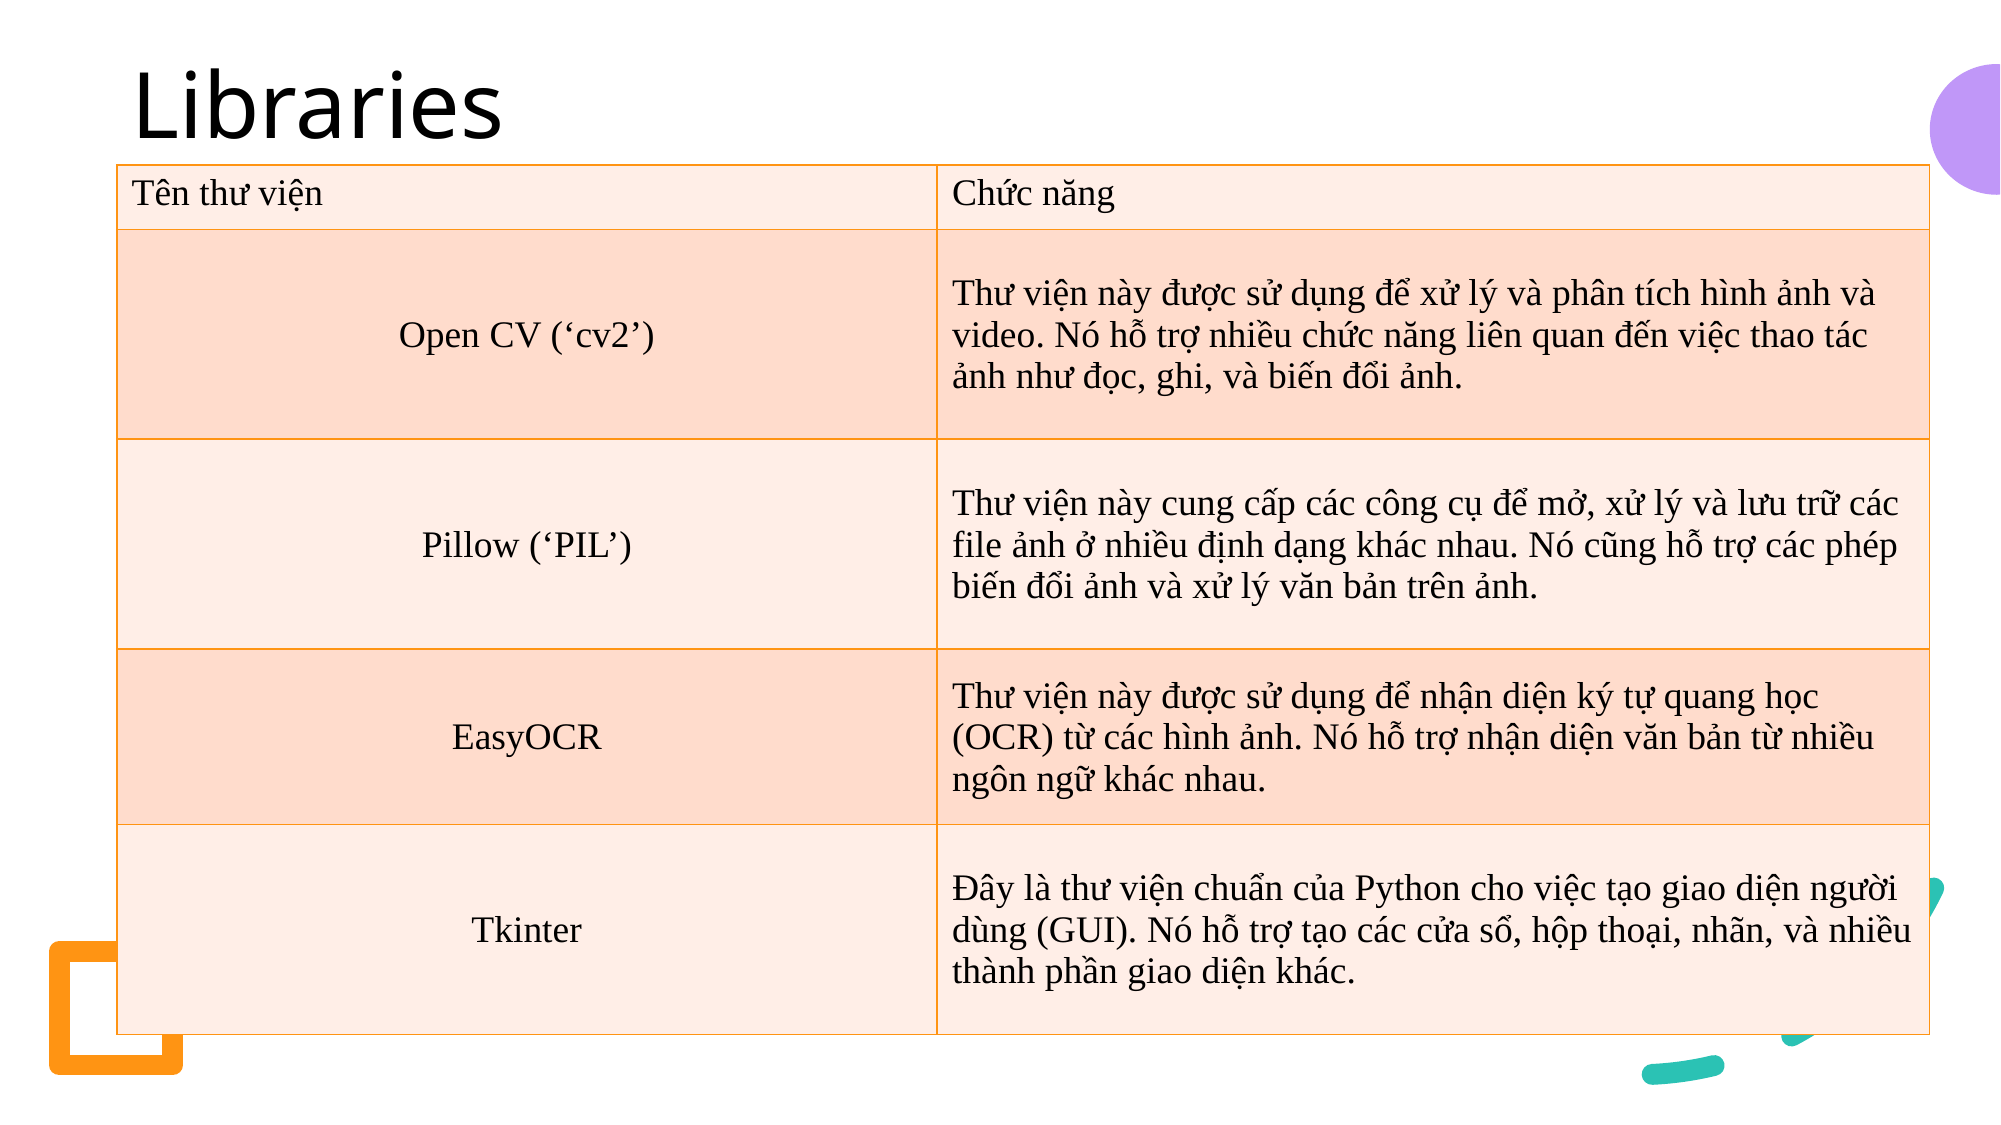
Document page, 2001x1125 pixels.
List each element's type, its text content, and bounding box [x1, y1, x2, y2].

table_cell Thư viện này được sử dụng để nhận diện ký tự quang học (OCR) từ các hình ảnh. Nó hỗ trợ nhận diện văn bản từ nhiều ngôn ngữ khác nhau. [938, 650, 1929, 824]
table_cell Thư viện này được sử dụng để xử lý và phân tích hình ảnh và video. Nó hỗ trợ nhiều chức năng liên quan đến việc thao tác ảnh như đọc, ghi, và biến đổi ảnh. [938, 230, 1929, 438]
table_cell EasyOCR [118, 650, 936, 824]
table_header Chức năng [938, 166, 1929, 229]
table_header Tên thư viện [118, 166, 936, 229]
table_cell Đây là thư viện chuẩn của Python cho việc tạo giao diện người dùng (GUI). Nó hỗ trợ tạo các cửa sổ, hộp thoại, nhãn, và nhiều thành phần giao diện khác. [938, 825, 1929, 1034]
table_cell Tkinter [118, 825, 936, 1034]
table_cell Pillow (‘PIL’) [118, 440, 936, 648]
table_cell Open CV (‘cv2’) [118, 230, 936, 438]
table_cell Thư viện này cung cấp các công cụ để mở, xử lý và lưu trữ các file ảnh ở nhiều định dạng khác nhau. Nó cũng hỗ trợ các phép biến đổi ảnh và xử lý văn bản trên ảnh. [938, 440, 1929, 648]
title Libraries [116, 0, 1842, 164]
